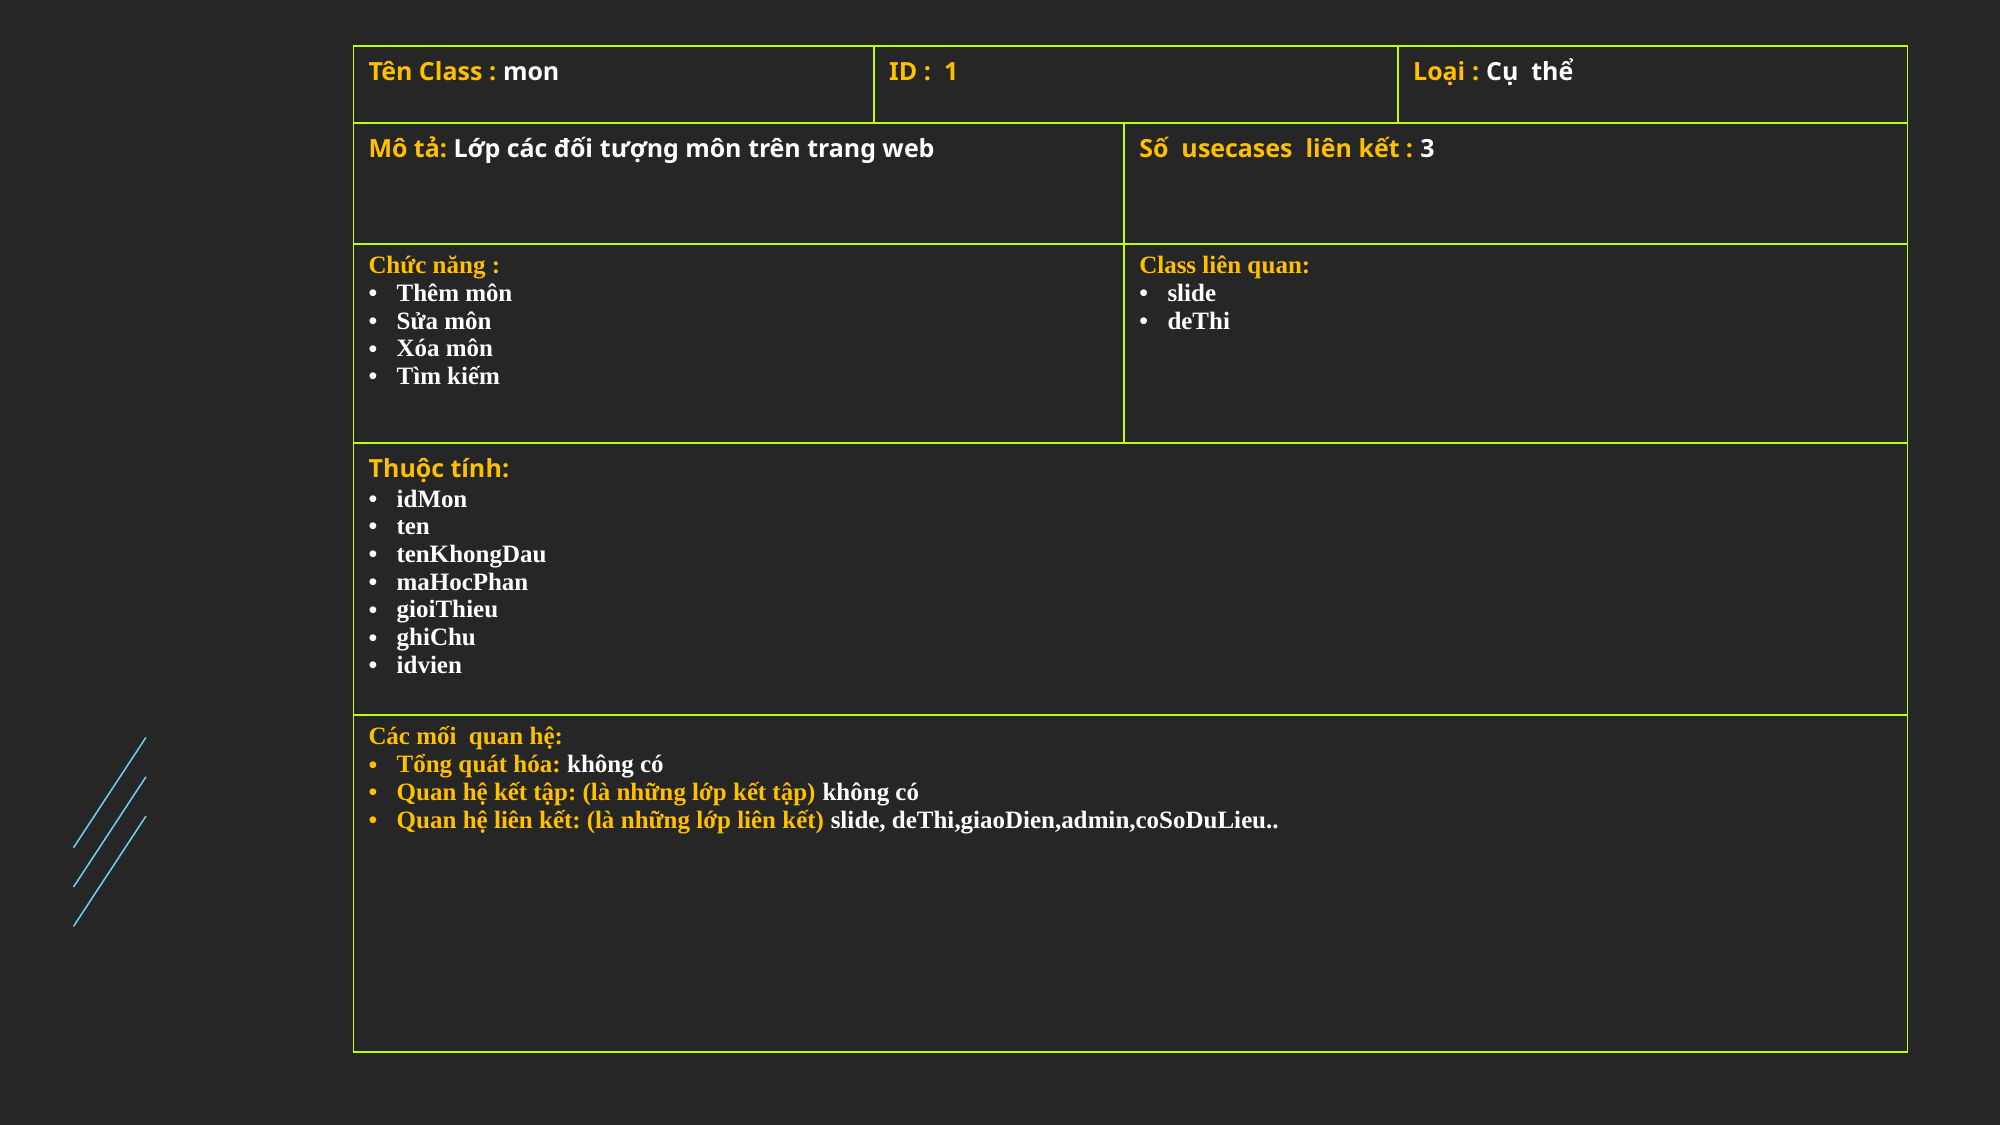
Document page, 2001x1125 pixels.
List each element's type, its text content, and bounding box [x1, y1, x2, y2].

table_header Loại : Cụ thể [1399, 47, 1907, 122]
table_header ID : 1 [875, 47, 1397, 122]
table_cell Số usecases liên kết : 3 [1125, 124, 1907, 243]
table_cell Class liên quan: slide deThi [1125, 245, 1907, 442]
table_cell Mô tả: Lớp các đối tượng môn trên trang web [354, 124, 1123, 243]
table_header Tên Class : mon [354, 47, 873, 122]
table_cell Các mối quan hệ: Tổng quát hóa: không có Quan hệ kết tập: (là những lớp kết tập) không có Quan hệ liên kết: (là những lớp liên kết) slide, deThi,giaoDien,admin,coSoDuLieu.. [354, 716, 1907, 1051]
table_cell Chức năng : Thêm môn Sửa môn Xóa môn Tìm kiếm [354, 245, 1123, 442]
table_cell Thuộc tính: idMon ten tenKhongDau maHocPhan gioiThieu ghiChu idvien [354, 444, 1907, 714]
